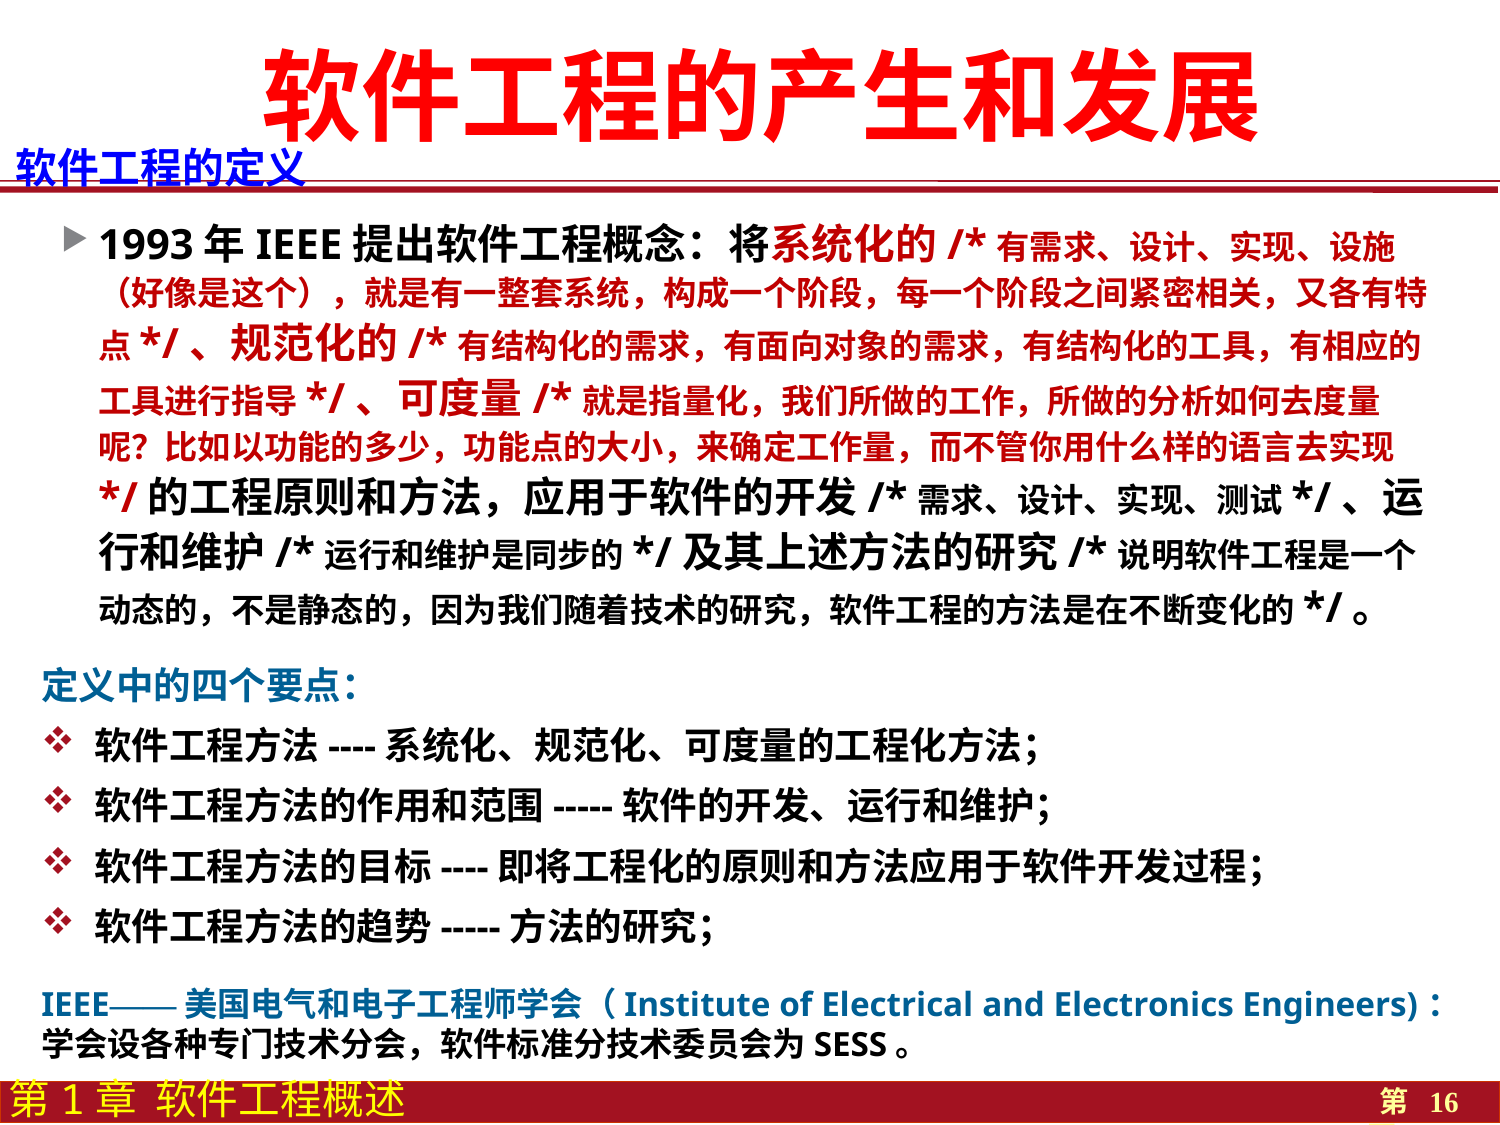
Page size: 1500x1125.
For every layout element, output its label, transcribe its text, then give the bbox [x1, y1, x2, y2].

text_box IEEE——美国电气和电子工程师学会（Institute of Electrical and Electronics Engineers)：学会设各种专门技术分会，软件标准分技术委员会为SESS。 [26, 975, 1500, 1071]
text_box 定义中的四个要点： 软件工程方法----系统化、规范化、可度量的工程化方法； 软件工程方法的作用和范围-----软件的开发、运行和维护； 软件工程方法的目标----即将工程化的原则和方法应用于软件开发过程； 软件工程方法的趋势-----方法的研究； [26, 640, 1474, 956]
list 软件工程的定义 1993年IEEE提出软件工程概念：将系统化的/*有需求、设计、实现、设施（好像是这个），就是有一整套系统，构成一个阶段，每一个阶段之间紧密相关，又各有特点*/、规范化的/*有结构化的需求，有面向对象的需求，有结构化的工具，有相应的工具进行指导*/、可度量/*就是指量化，我们所做的工作，所做的分析如何去度量呢？比如以功能的多少，功能点的大小，来确定工作量，而不管你用什么样的语言去实现*/的工程原则和方法，应用于软件的开发/*需求、设计、实现、测试*/、运行和维护/*运行和维护是同步的*/及其上述方法的研究/*说明软件工程是一个动态的，不是静态的，因为我们随着技术的研究，软件工程的方法是在不断变化的*/。 [0, 136, 1447, 575]
title 软件工程的产生和发展 [170, 23, 1352, 155]
